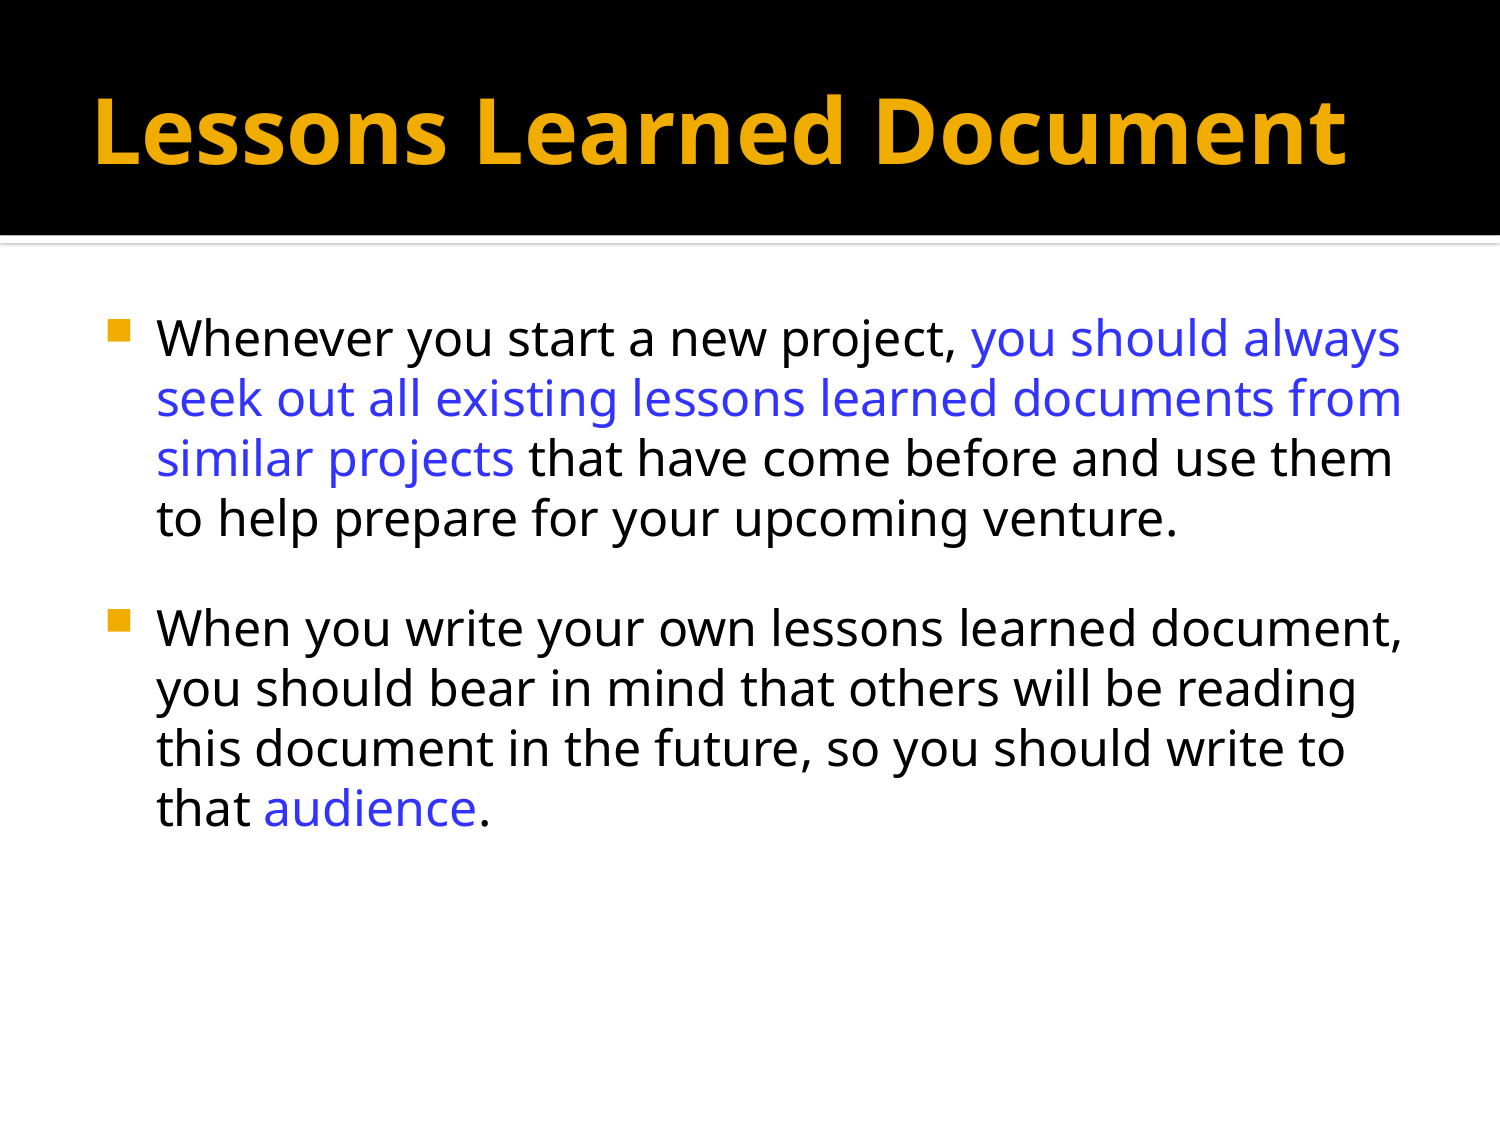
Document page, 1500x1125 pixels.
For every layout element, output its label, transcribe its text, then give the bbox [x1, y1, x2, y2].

title Lessons Learned Document [75, 25, 1425, 231]
list Whenever you start a new project, you should always seek out all existing lessons learned documents from similar projects that have come before and use them to help prepare for your upcoming venture. When you write your own lessons learned document, you should bear in mind that others will be reading this document in the future, so you should write to that audience. [75, 291, 1425, 1050]
